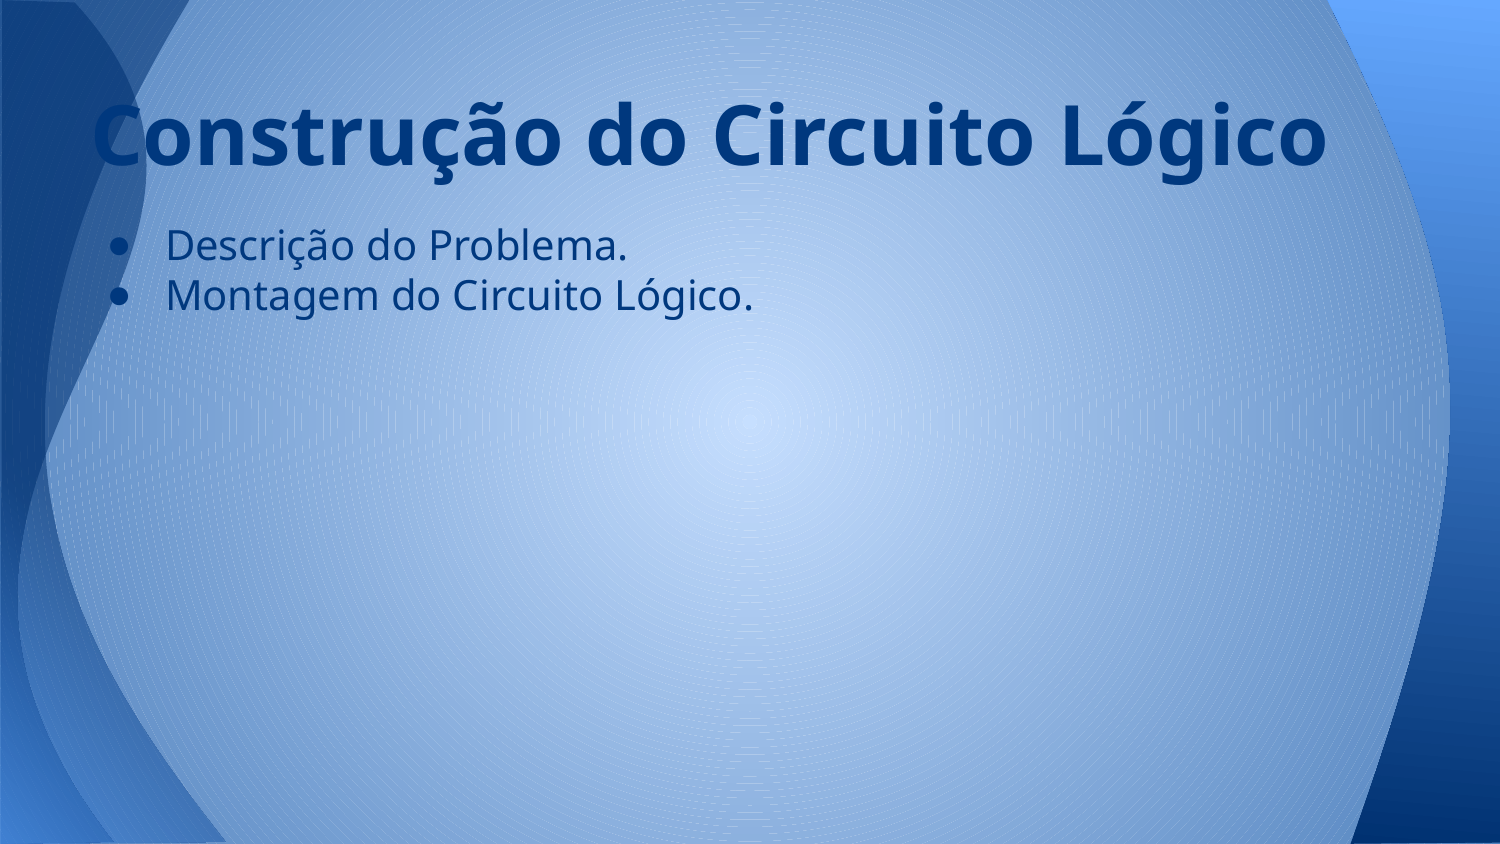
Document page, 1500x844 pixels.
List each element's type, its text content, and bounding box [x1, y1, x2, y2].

list Descrição do Problema. Montagem do Circuito Lógico. [75, 204, 1425, 800]
title Construção do Circuito Lógico [75, 33, 1425, 197]
